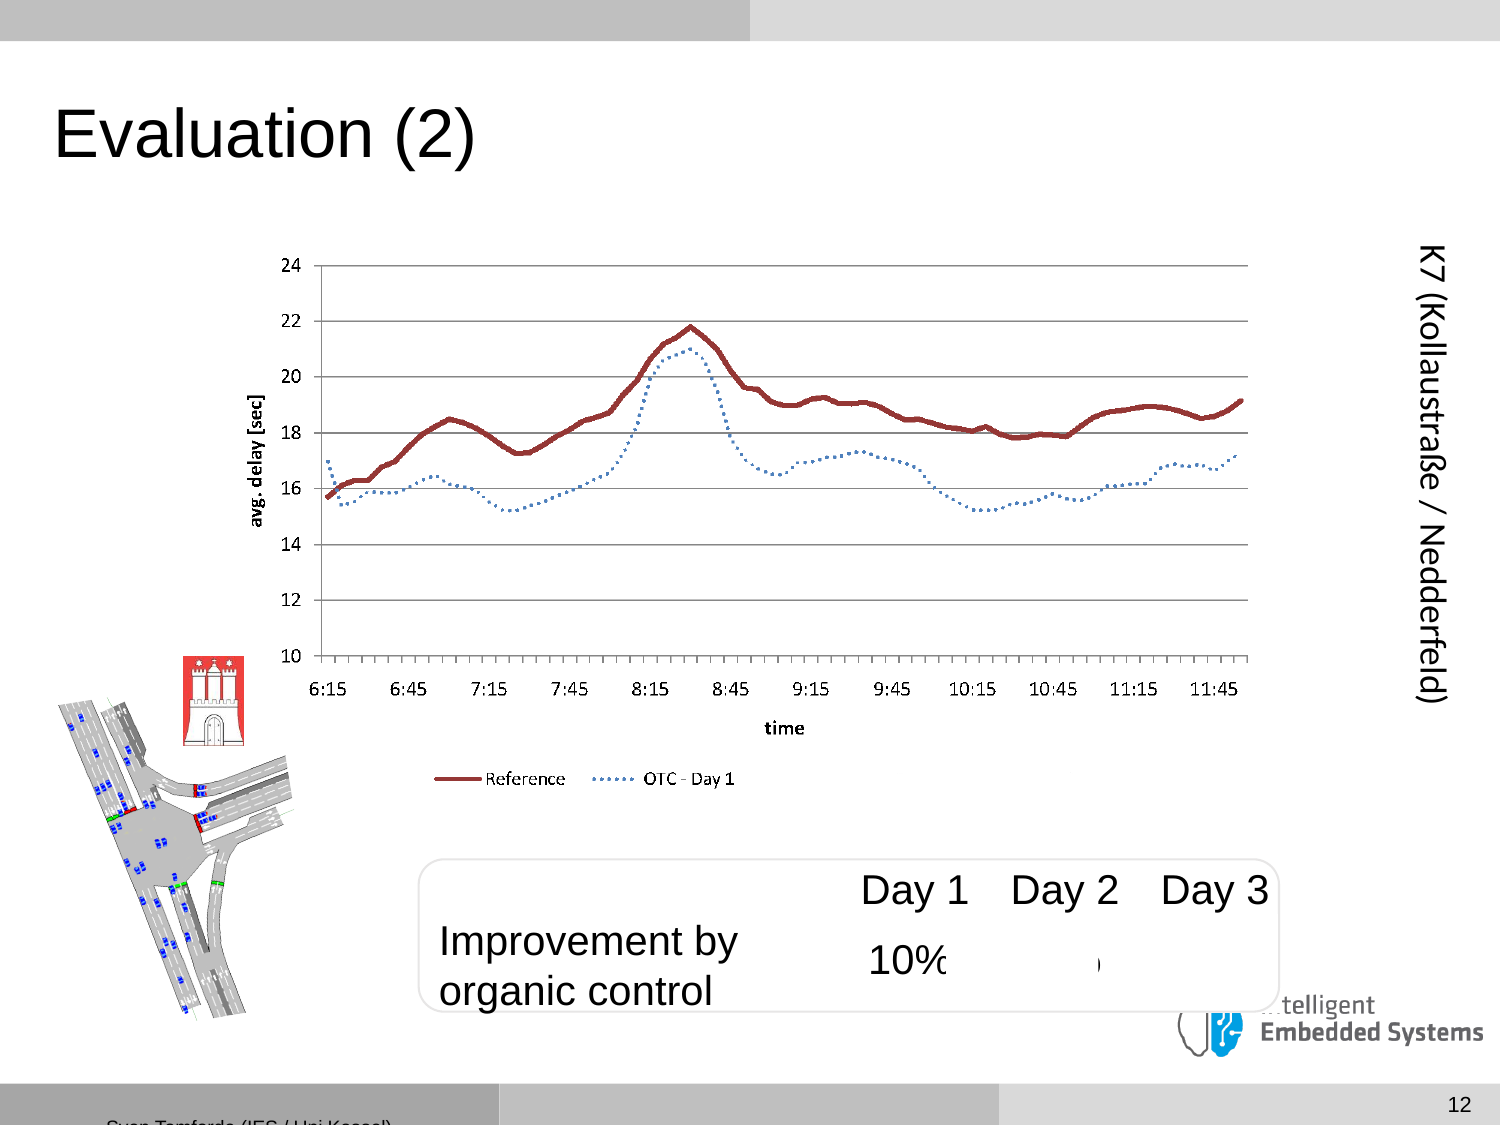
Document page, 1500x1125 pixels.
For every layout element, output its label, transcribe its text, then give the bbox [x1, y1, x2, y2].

text_box K7 (Kollaustraße / Nedderfeld) [1389, 229, 1466, 713]
picture [18, 245, 1280, 1041]
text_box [418, 855, 1287, 1023]
slide_number 12 [1389, 1083, 1487, 1124]
picture [1171, 980, 1487, 1060]
picture [1220, 1031, 1224, 1046]
title Evaluation (2) [39, 59, 1461, 211]
text_box Sven Tomforde (IES / Uni Kassel) [0, 1083, 501, 1125]
